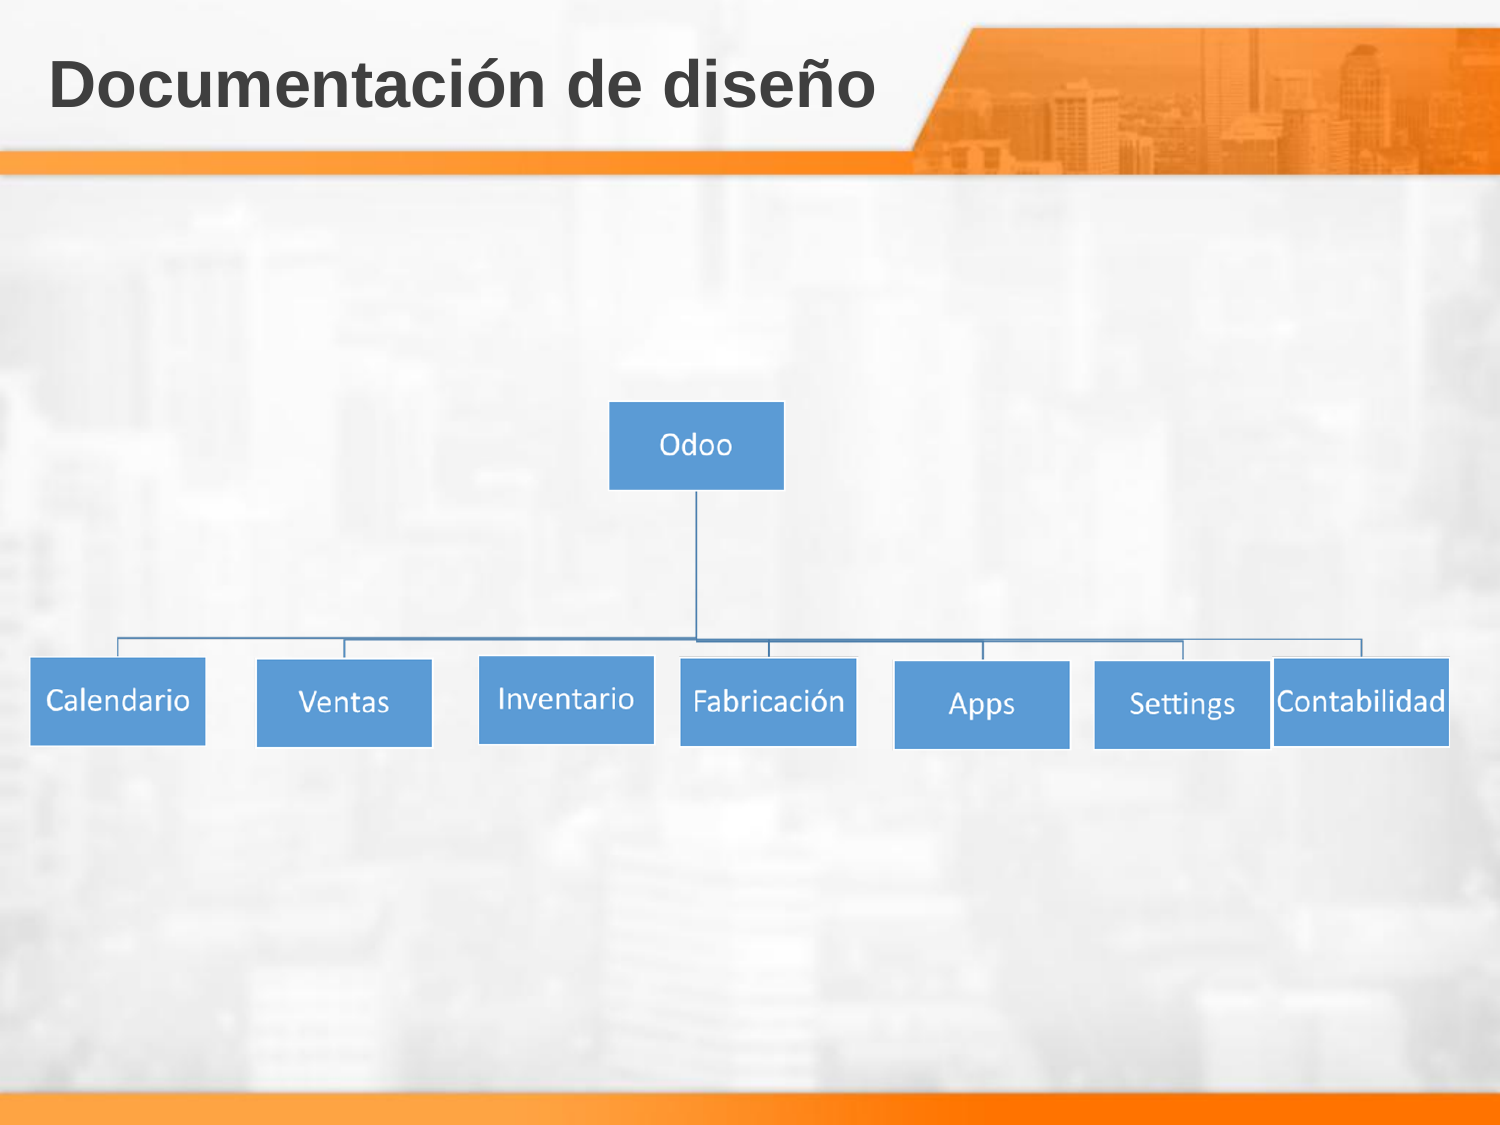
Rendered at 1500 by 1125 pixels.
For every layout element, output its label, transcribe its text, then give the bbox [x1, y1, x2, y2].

title Documentación de diseño [0, 0, 925, 175]
picture [0, 0, 1500, 1125]
